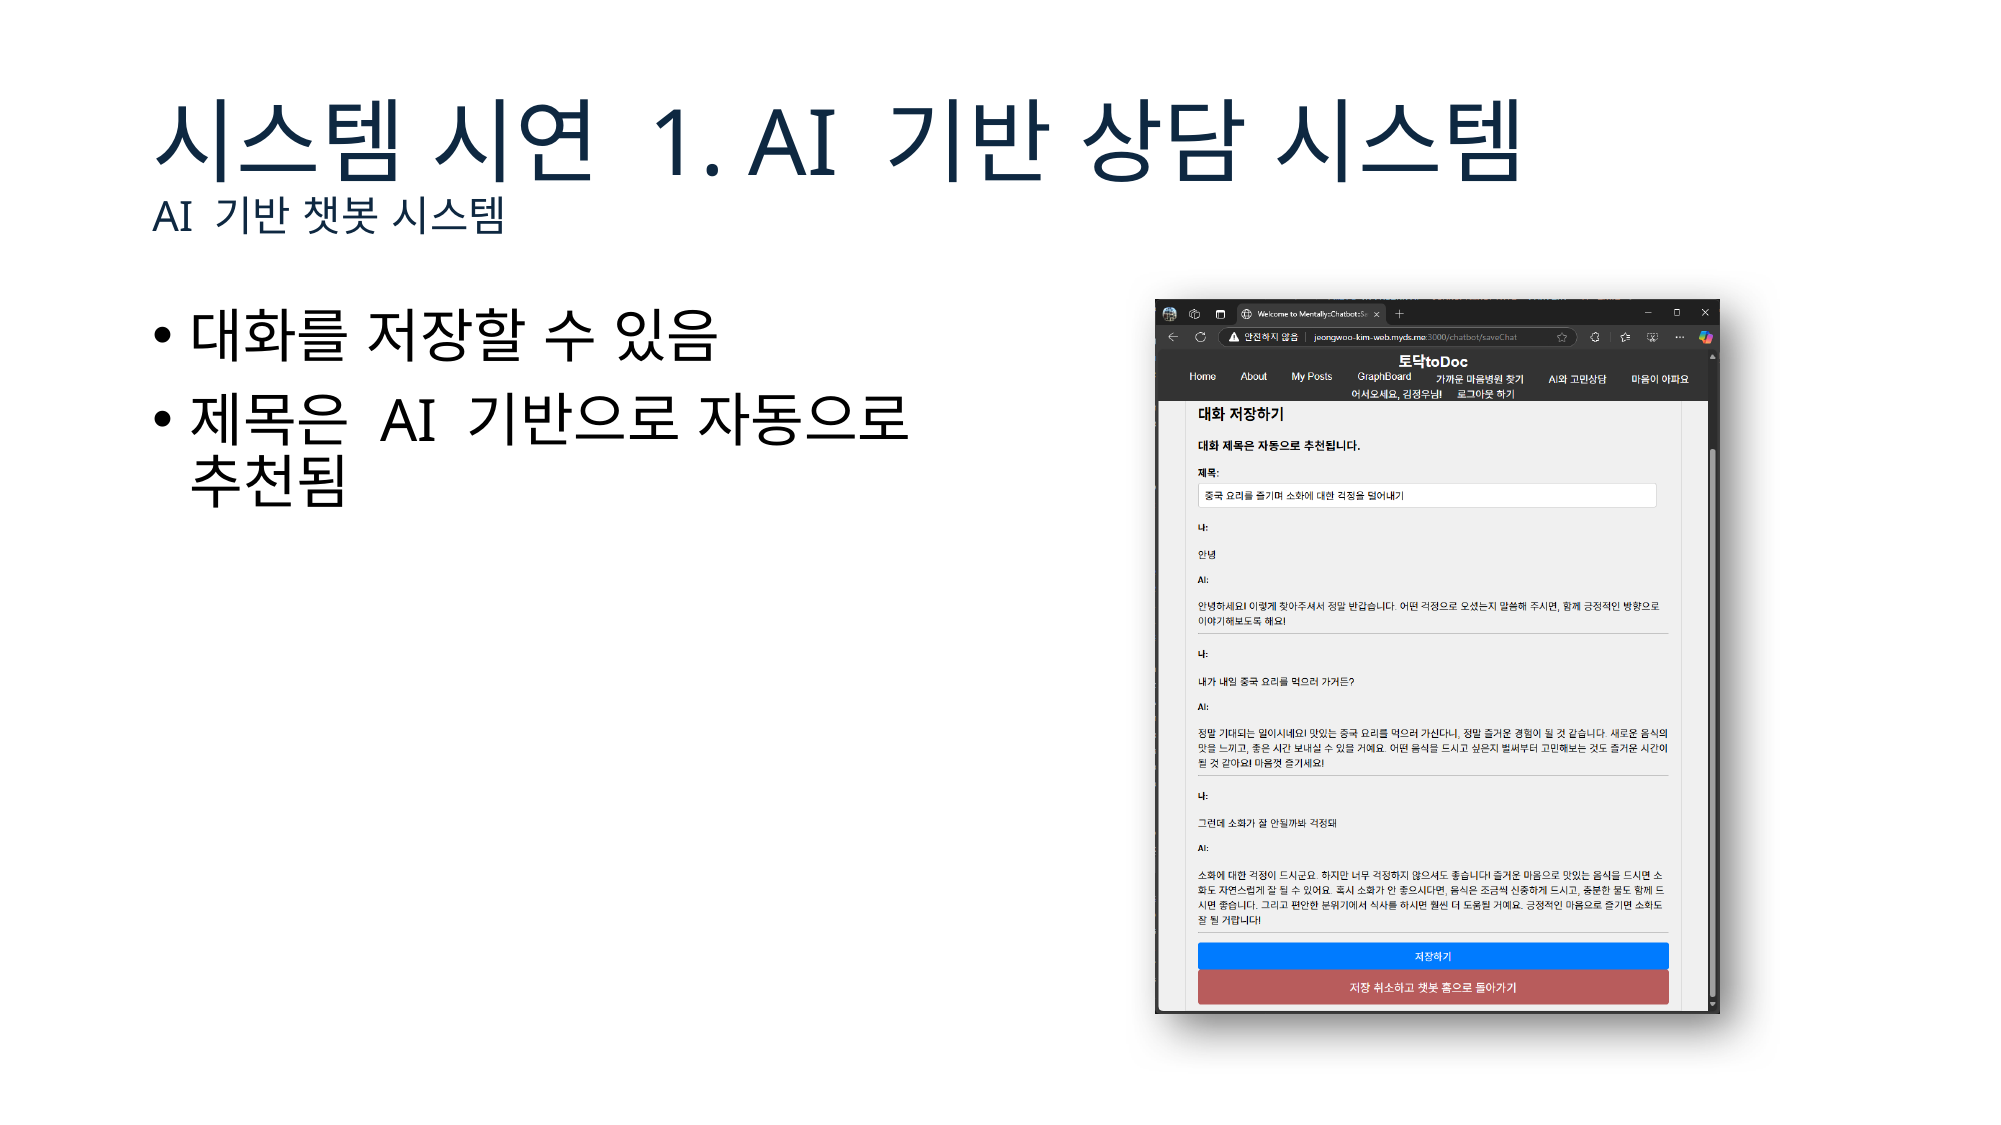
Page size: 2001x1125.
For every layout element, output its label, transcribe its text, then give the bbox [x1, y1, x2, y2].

list 대화를 저장할 수 있음 제목은 AI 기반으로 자동으로 추천됨 [137, 299, 988, 1014]
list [1155, 298, 1720, 1014]
title 시스템 시연 1. AI 기반 상담 시스템 AI 기반 챗봇 시스템 [137, 59, 1863, 278]
